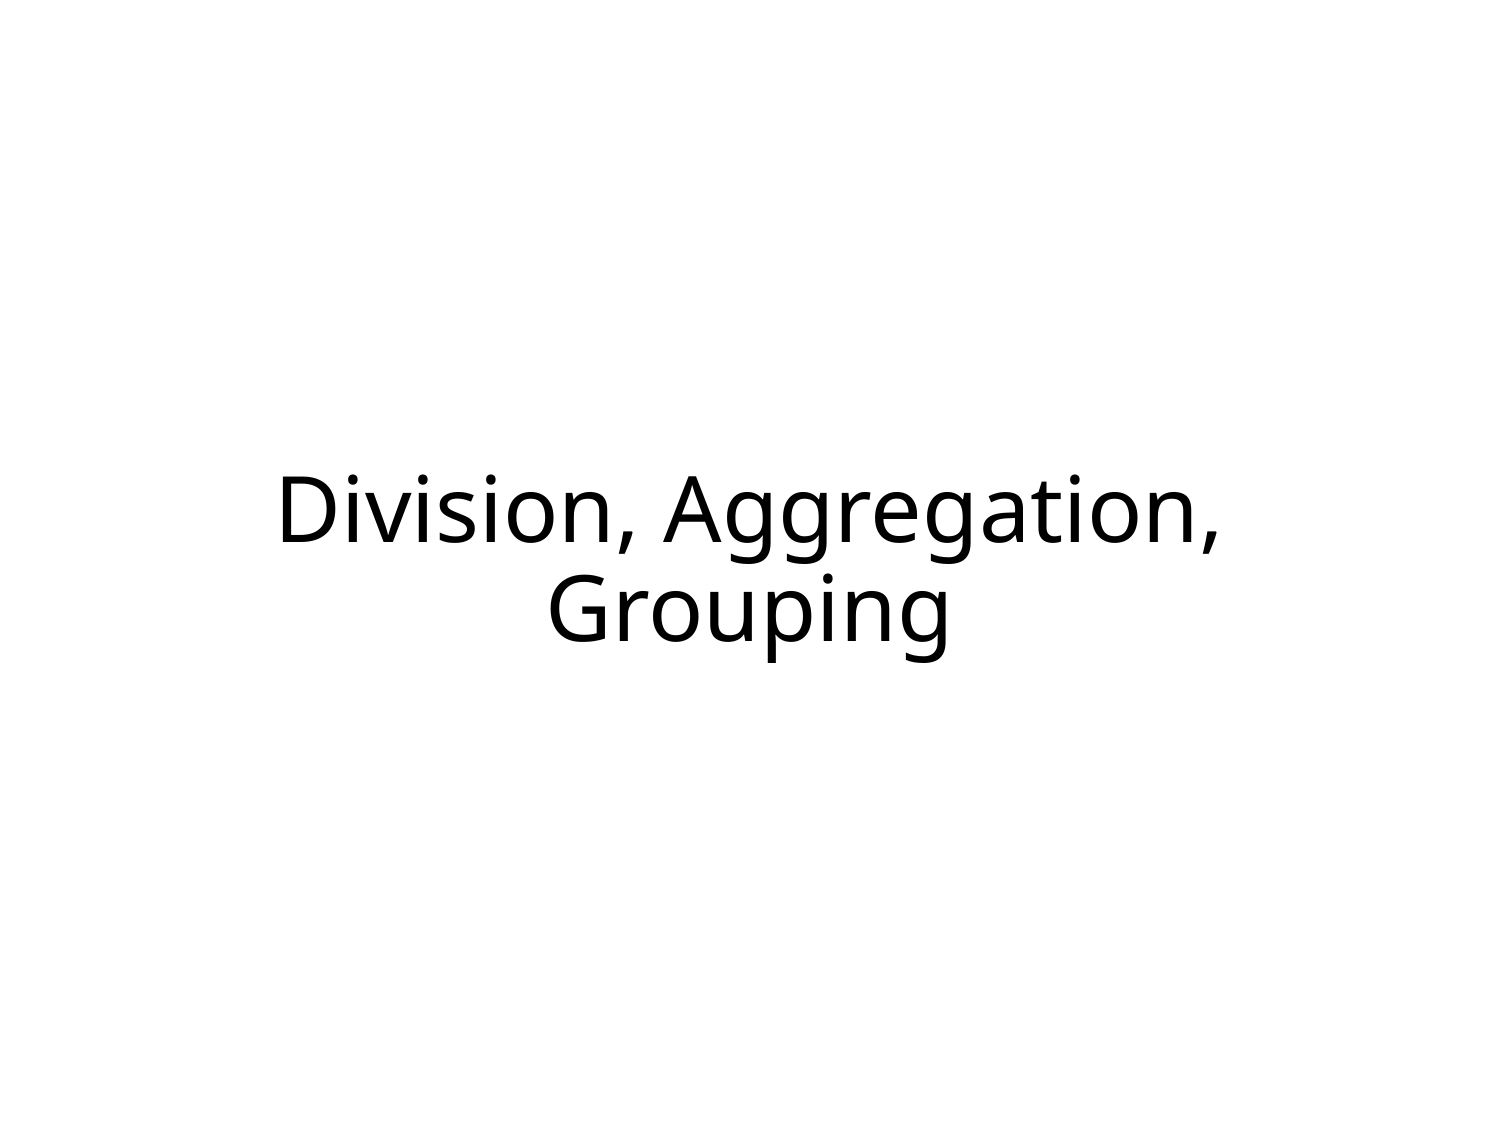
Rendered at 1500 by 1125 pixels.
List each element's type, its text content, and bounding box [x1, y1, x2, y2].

title Division, Aggregation, Grouping [103, 453, 1397, 672]
